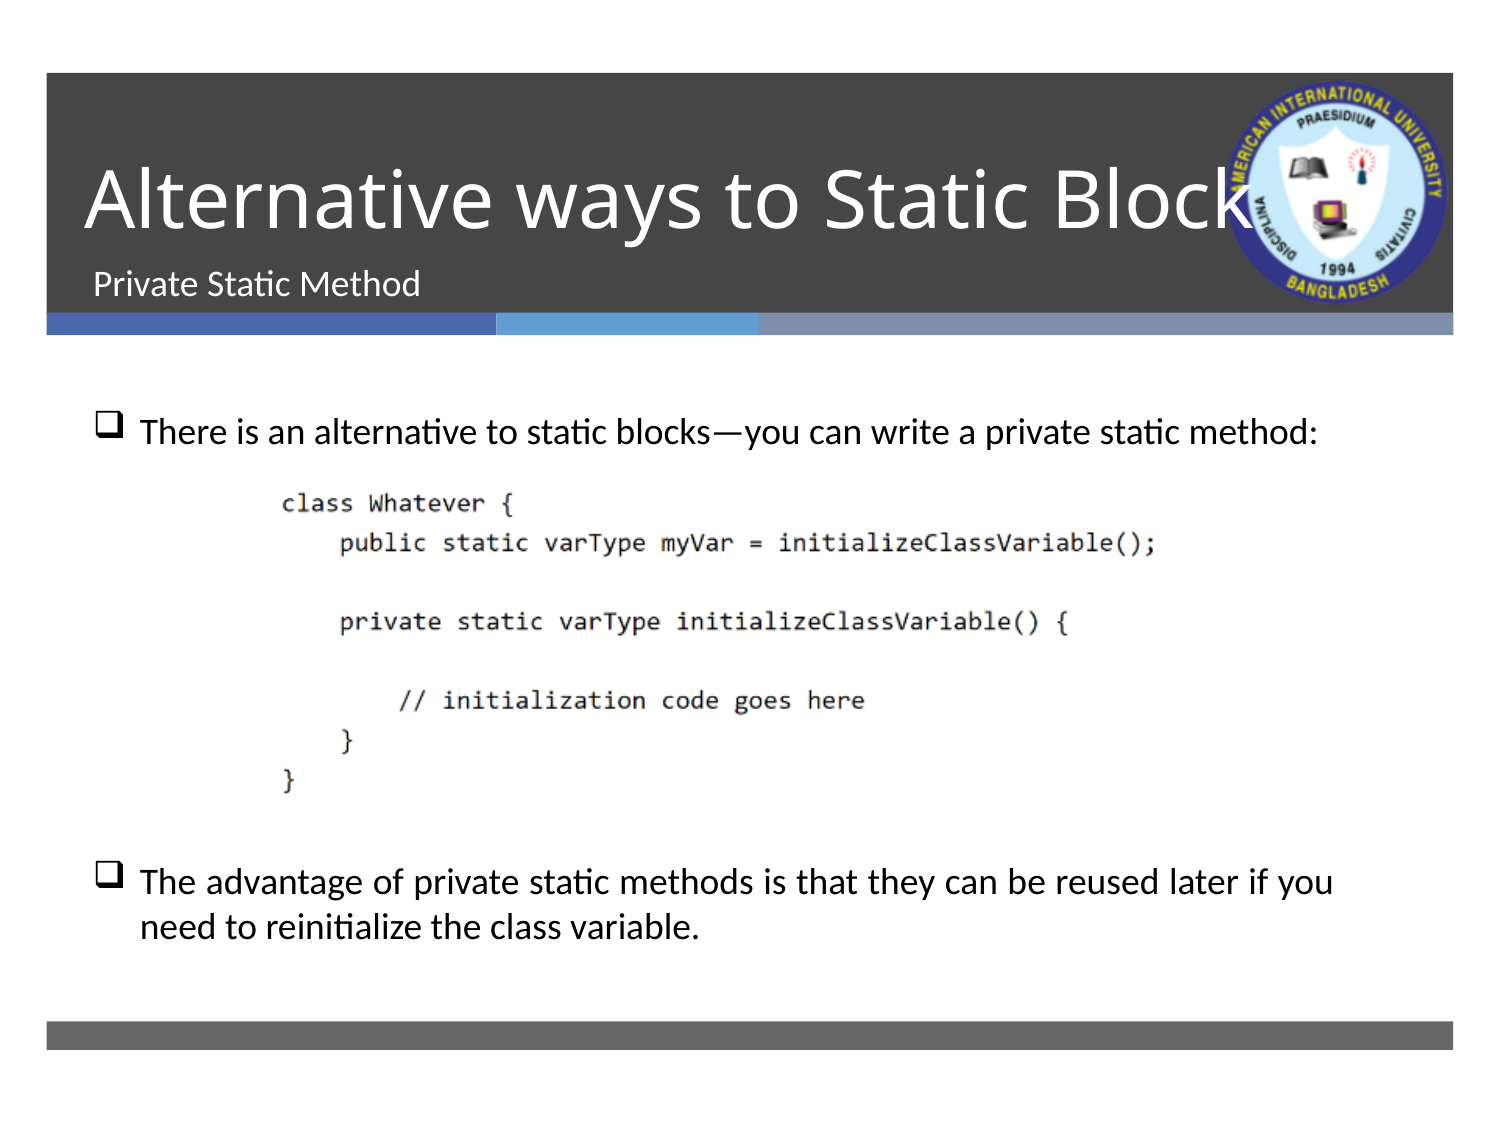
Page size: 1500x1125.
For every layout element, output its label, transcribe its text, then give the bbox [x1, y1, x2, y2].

picture [1351, 75, 1454, 310]
text_box There is an alternative to static blocks—you can write a private static method: The advantage of private static methods is that they can be reused later if you need to reinitialize the class variable. [78, 399, 1351, 955]
picture [237, 460, 1263, 813]
title Alternative ways to Static Block [69, 73, 1351, 253]
subtitle Private Static Method [78, 251, 1351, 331]
